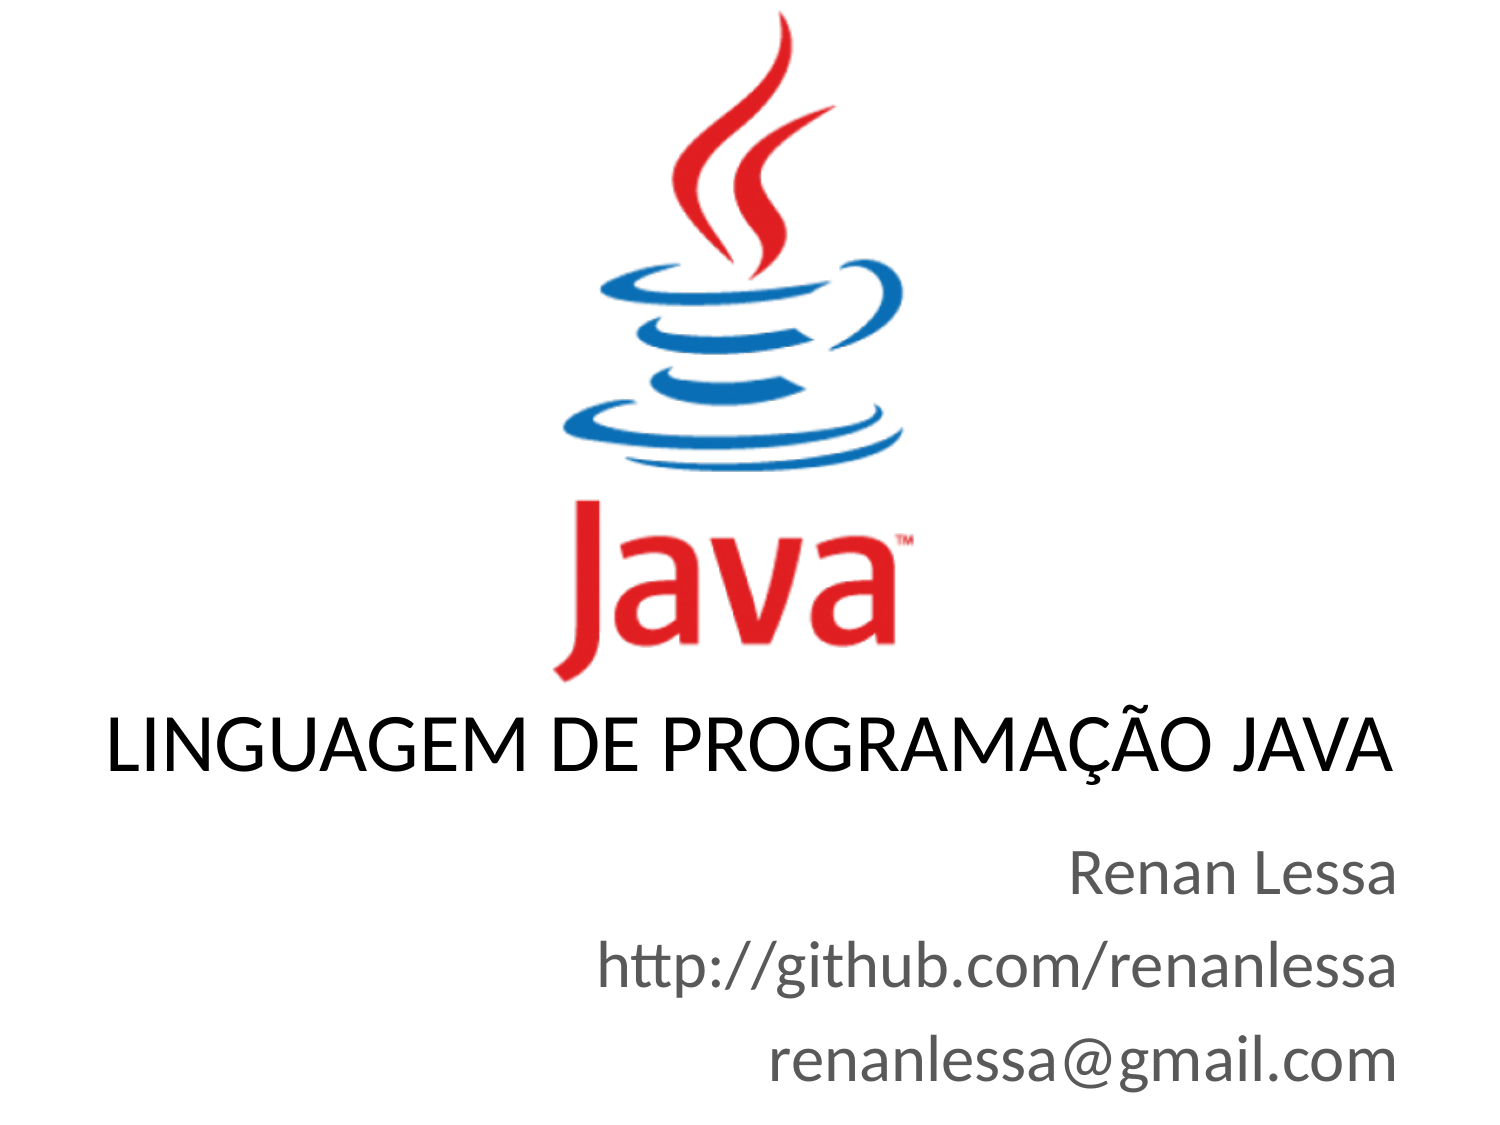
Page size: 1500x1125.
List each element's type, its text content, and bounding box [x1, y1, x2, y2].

picture [339, 0, 1128, 742]
title LINGUAGEM DE PROGRAMAÇÃO JAVA [0, 676, 1500, 801]
subtitle Renan Lessa http://github.com/renanlessa renanlessa@gmail.com [102, 820, 1414, 1111]
